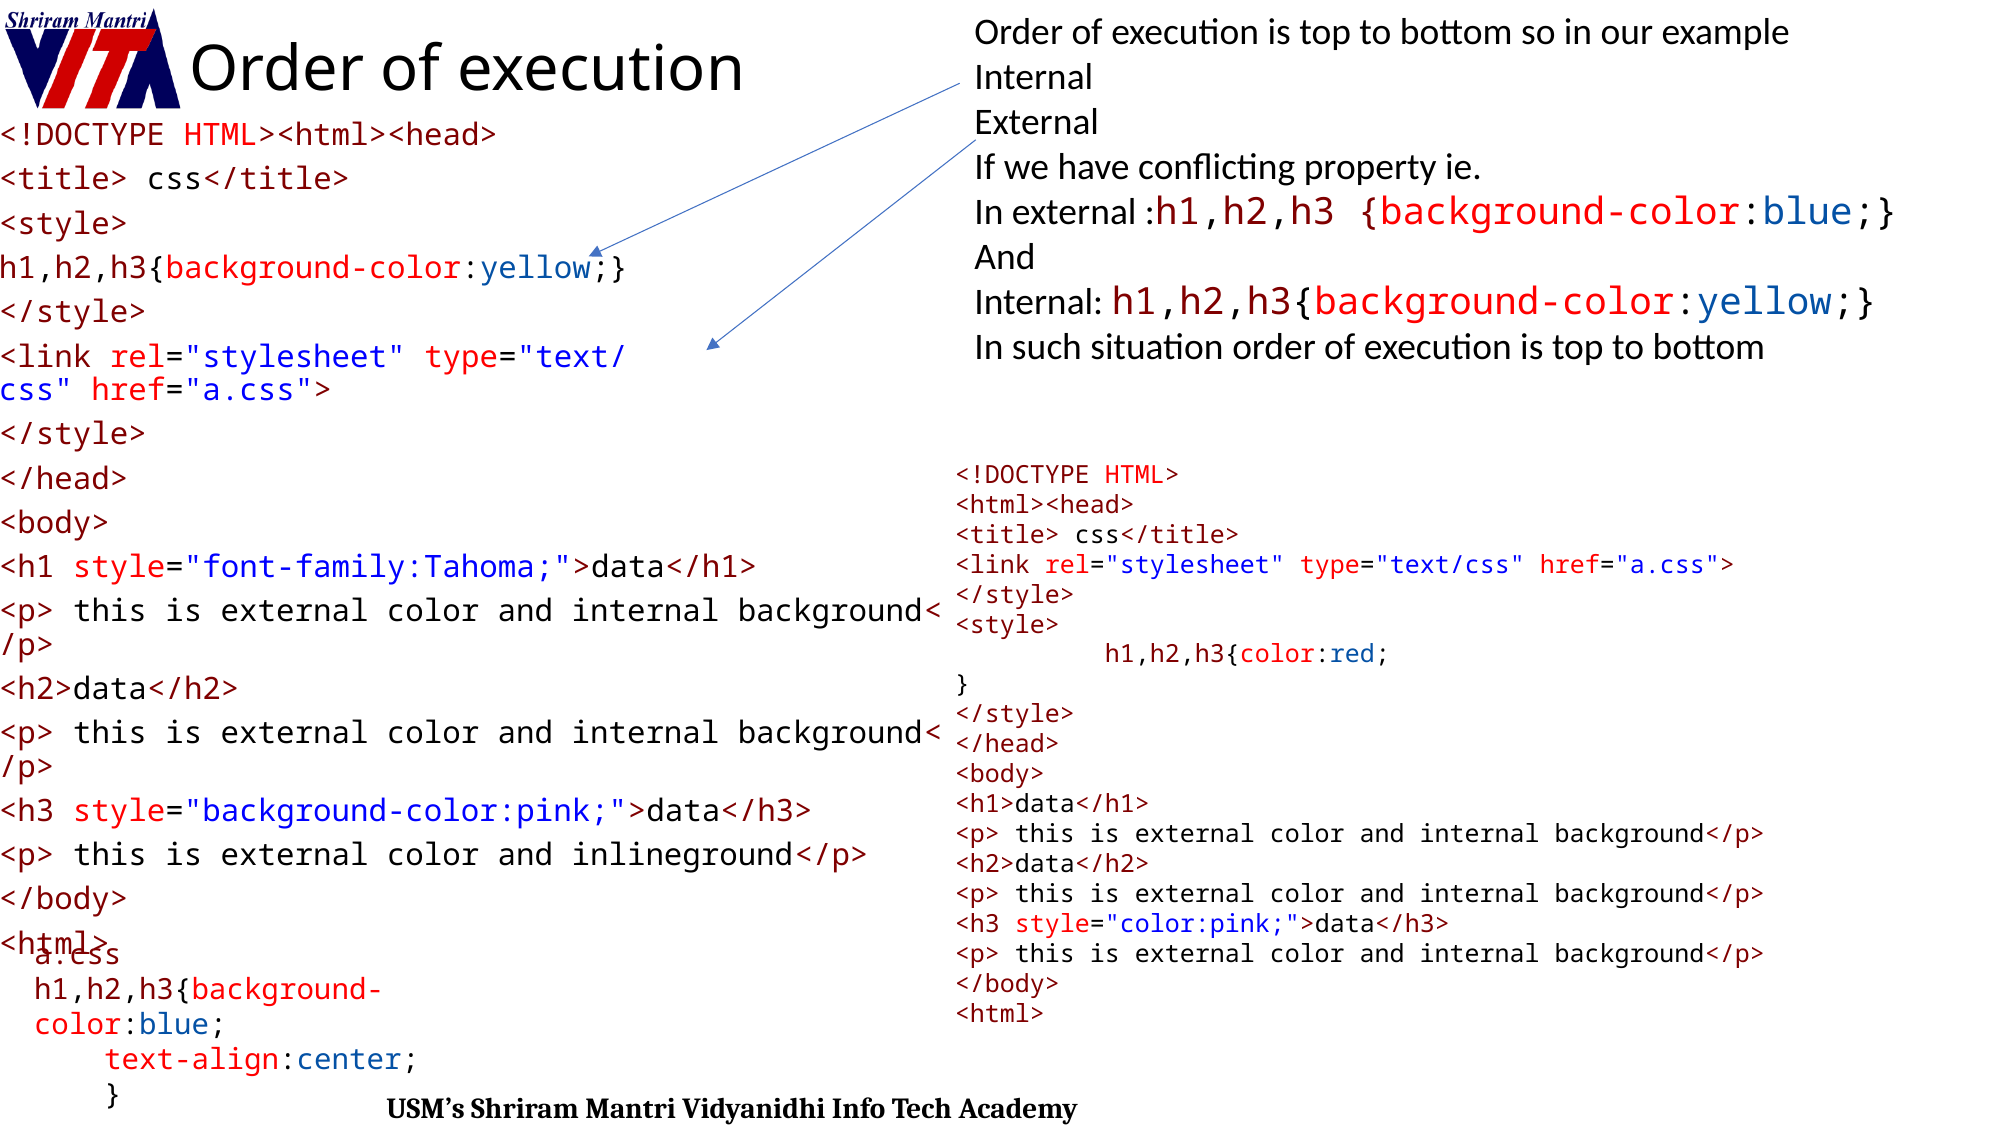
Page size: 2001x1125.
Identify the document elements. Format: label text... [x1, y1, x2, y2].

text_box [588, 83, 960, 257]
title Order of execution [174, 28, 959, 111]
text_box <!DOCTYPE HTML> <html><head> <title> css</title> <link rel="stylesheet" type="text/css" href="a.css"> </style> <style> h1,h2,h3{color:red; } </style> </head> <body> <h1>data</h1> <p> this is external color and internal background</p> <h2>data</h2> <p> this is external color and internal background</p> <h3 style="color:pink;">data</h3> <p> this is external color and internal background</p> </body> <html> [940, 451, 1981, 1035]
picture [0, 0, 198, 111]
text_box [706, 139, 976, 351]
list <!DOCTYPE HTML><html><head> <title> css</title> <style> h1,h2,h3{background-color:yellow;} </style> <link rel="stylesheet" type="text/css" href="a.css"> </style> </head> <body> <h1 style="font-family:Tahoma;">data</h1> <p> this is external color and internal background</p> <h2>data</h2> <p> this is external color and internal background</p> <h3 style="background-color:pink;">data</h3> <p> this is external color and inlineground</p> </body> <html> [0, 111, 960, 969]
text_box a.css h1,h2,h3{background-color:blue; text-align:center; } [19, 928, 589, 1118]
text_box Order of execution is top to bottom so in our example Internal External If we have conflicting property ie. In external :h1,h2,h3 {background-color:blue;} And Internal: h1,h2,h3{background-color:yellow;} In such situation order of execution is top to bottom [959, 0, 2000, 375]
